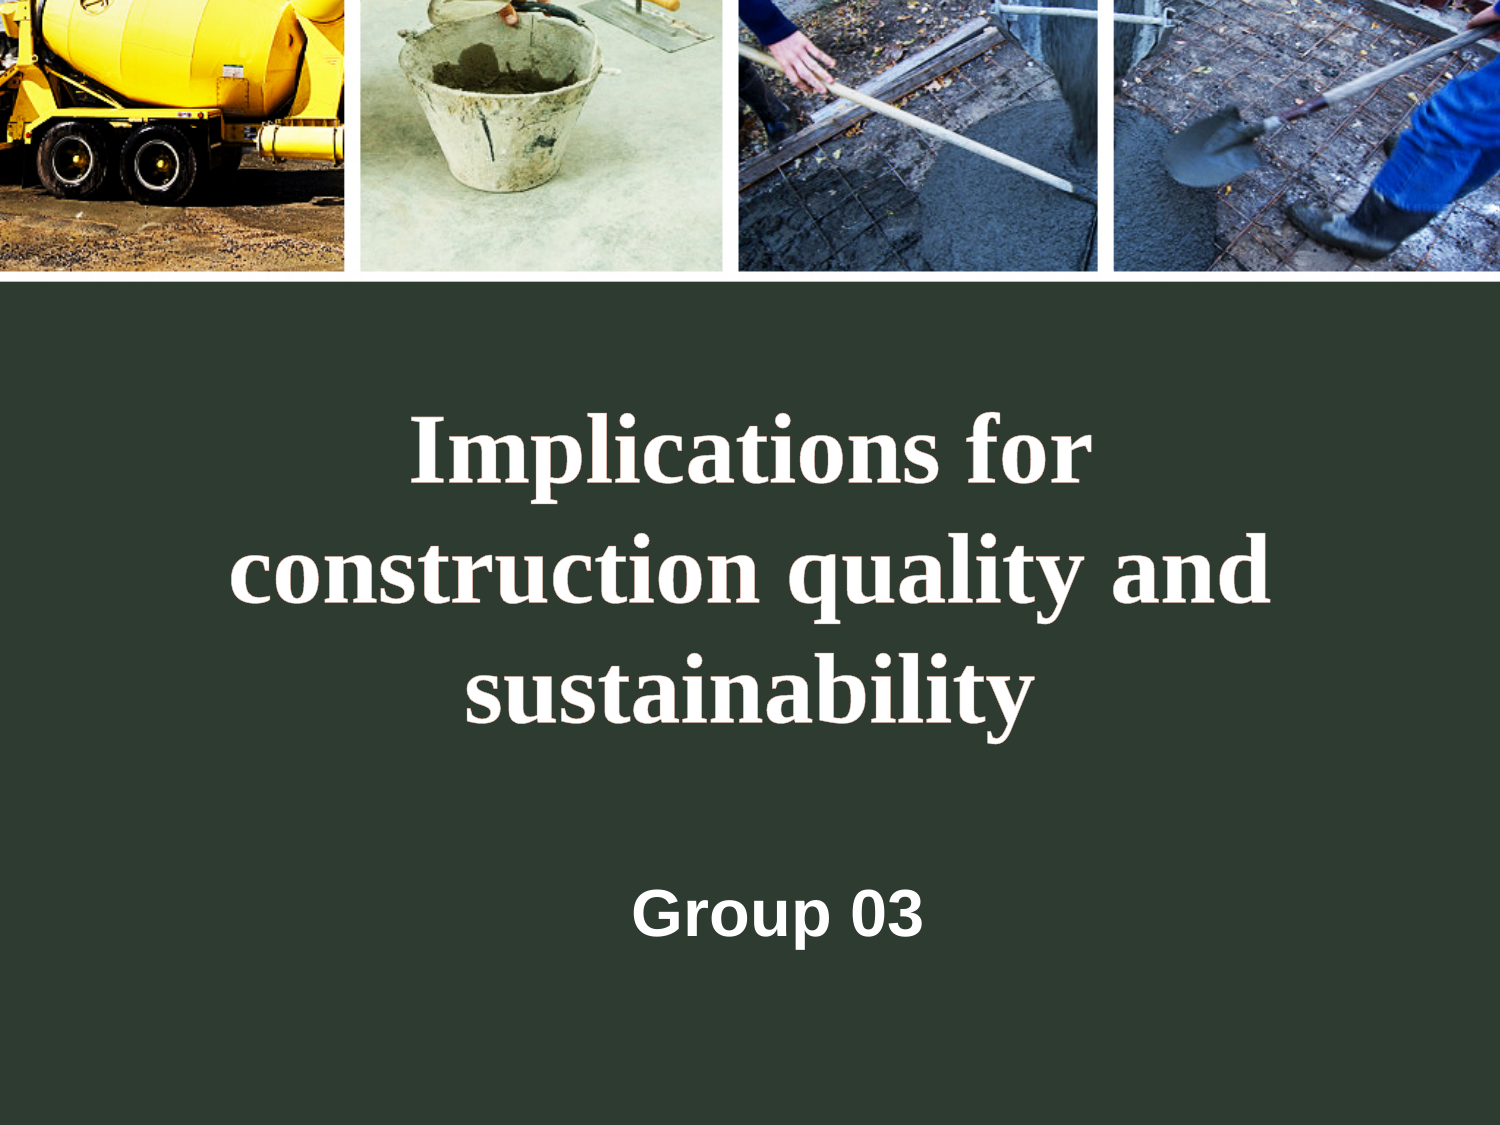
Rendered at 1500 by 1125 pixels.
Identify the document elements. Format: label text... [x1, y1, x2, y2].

title Implications for construction quality and sustainability [199, 343, 1301, 782]
subtitle Group 03 [555, 862, 1001, 1026]
picture [0, 0, 1500, 1125]
